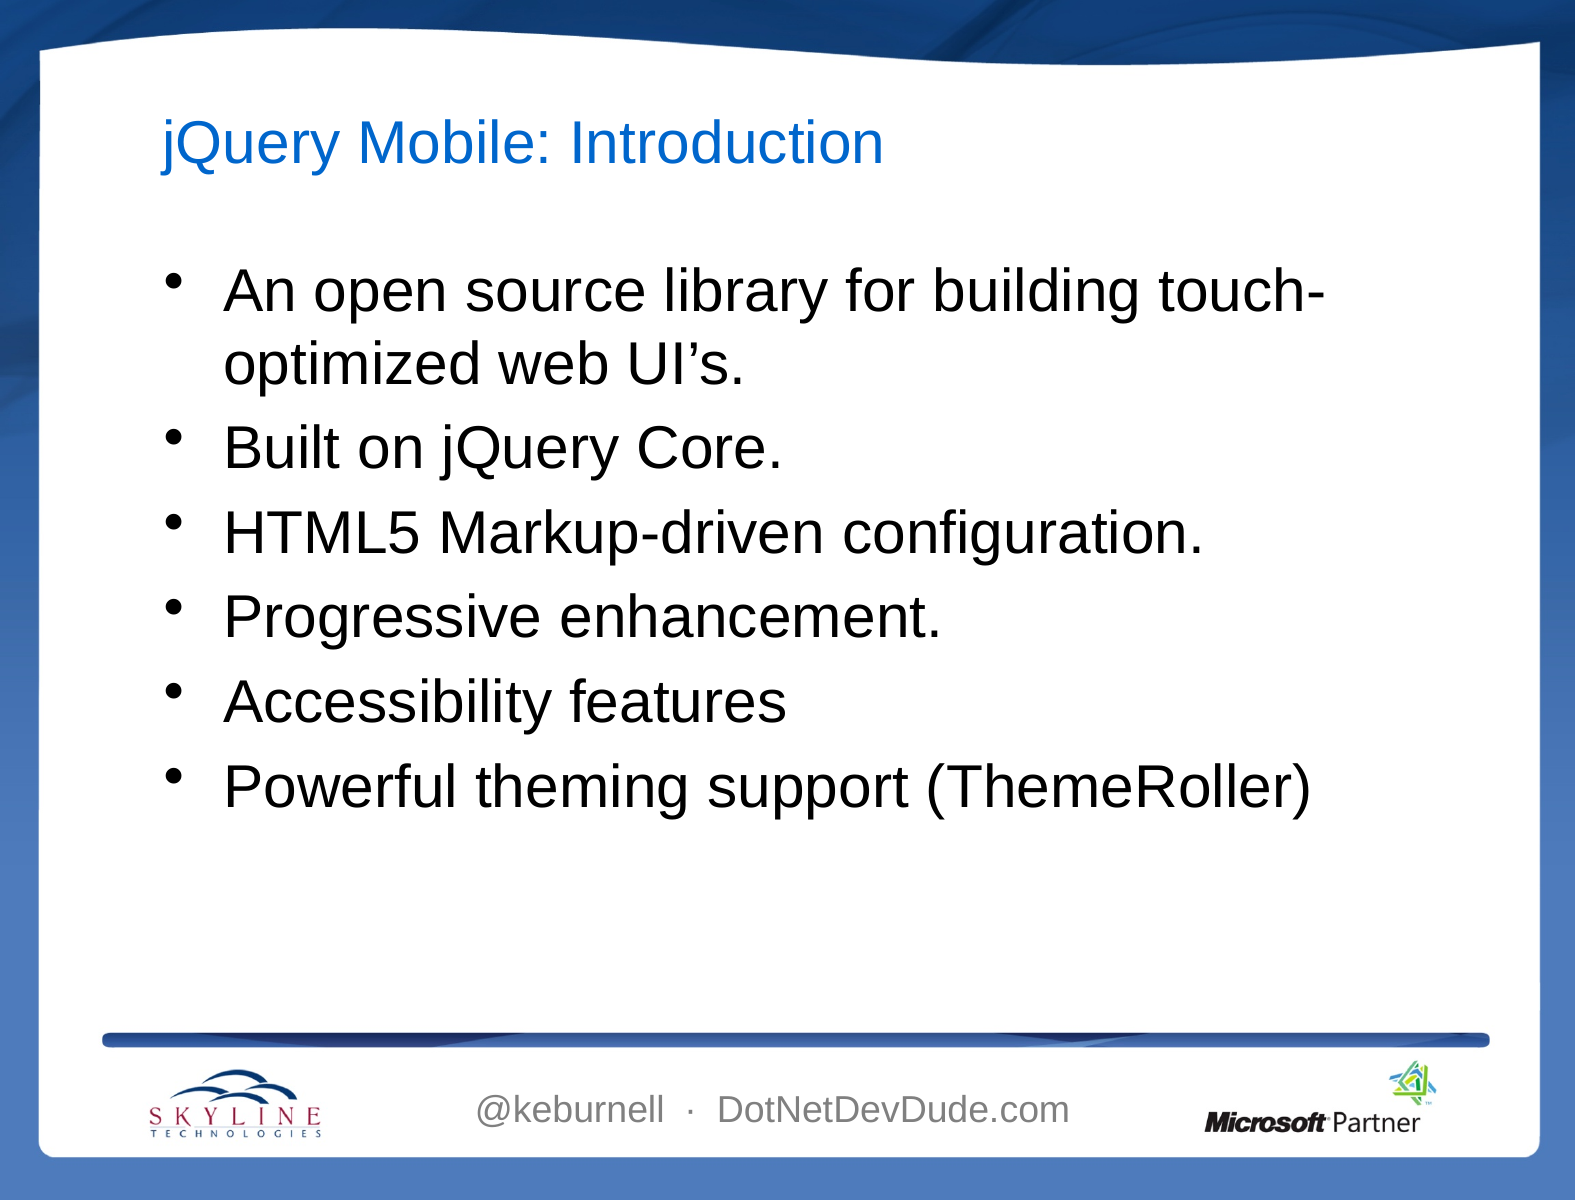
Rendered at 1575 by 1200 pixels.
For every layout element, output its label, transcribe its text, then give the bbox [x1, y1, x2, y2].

text_box An open source library for building touch-optimized web UI’s. Built on jQuery Core. HTML5 Markup-driven configuration. Progressive enhancement. Accessibility features Powerful theming support (ThemeRoller) [147, 243, 1394, 1026]
text_box @keburnell ∙ DotNetDevDude.com [399, 1077, 1146, 1138]
title jQuery Mobile: Introduction [146, 62, 1449, 218]
picture [0, 0, 1575, 1200]
